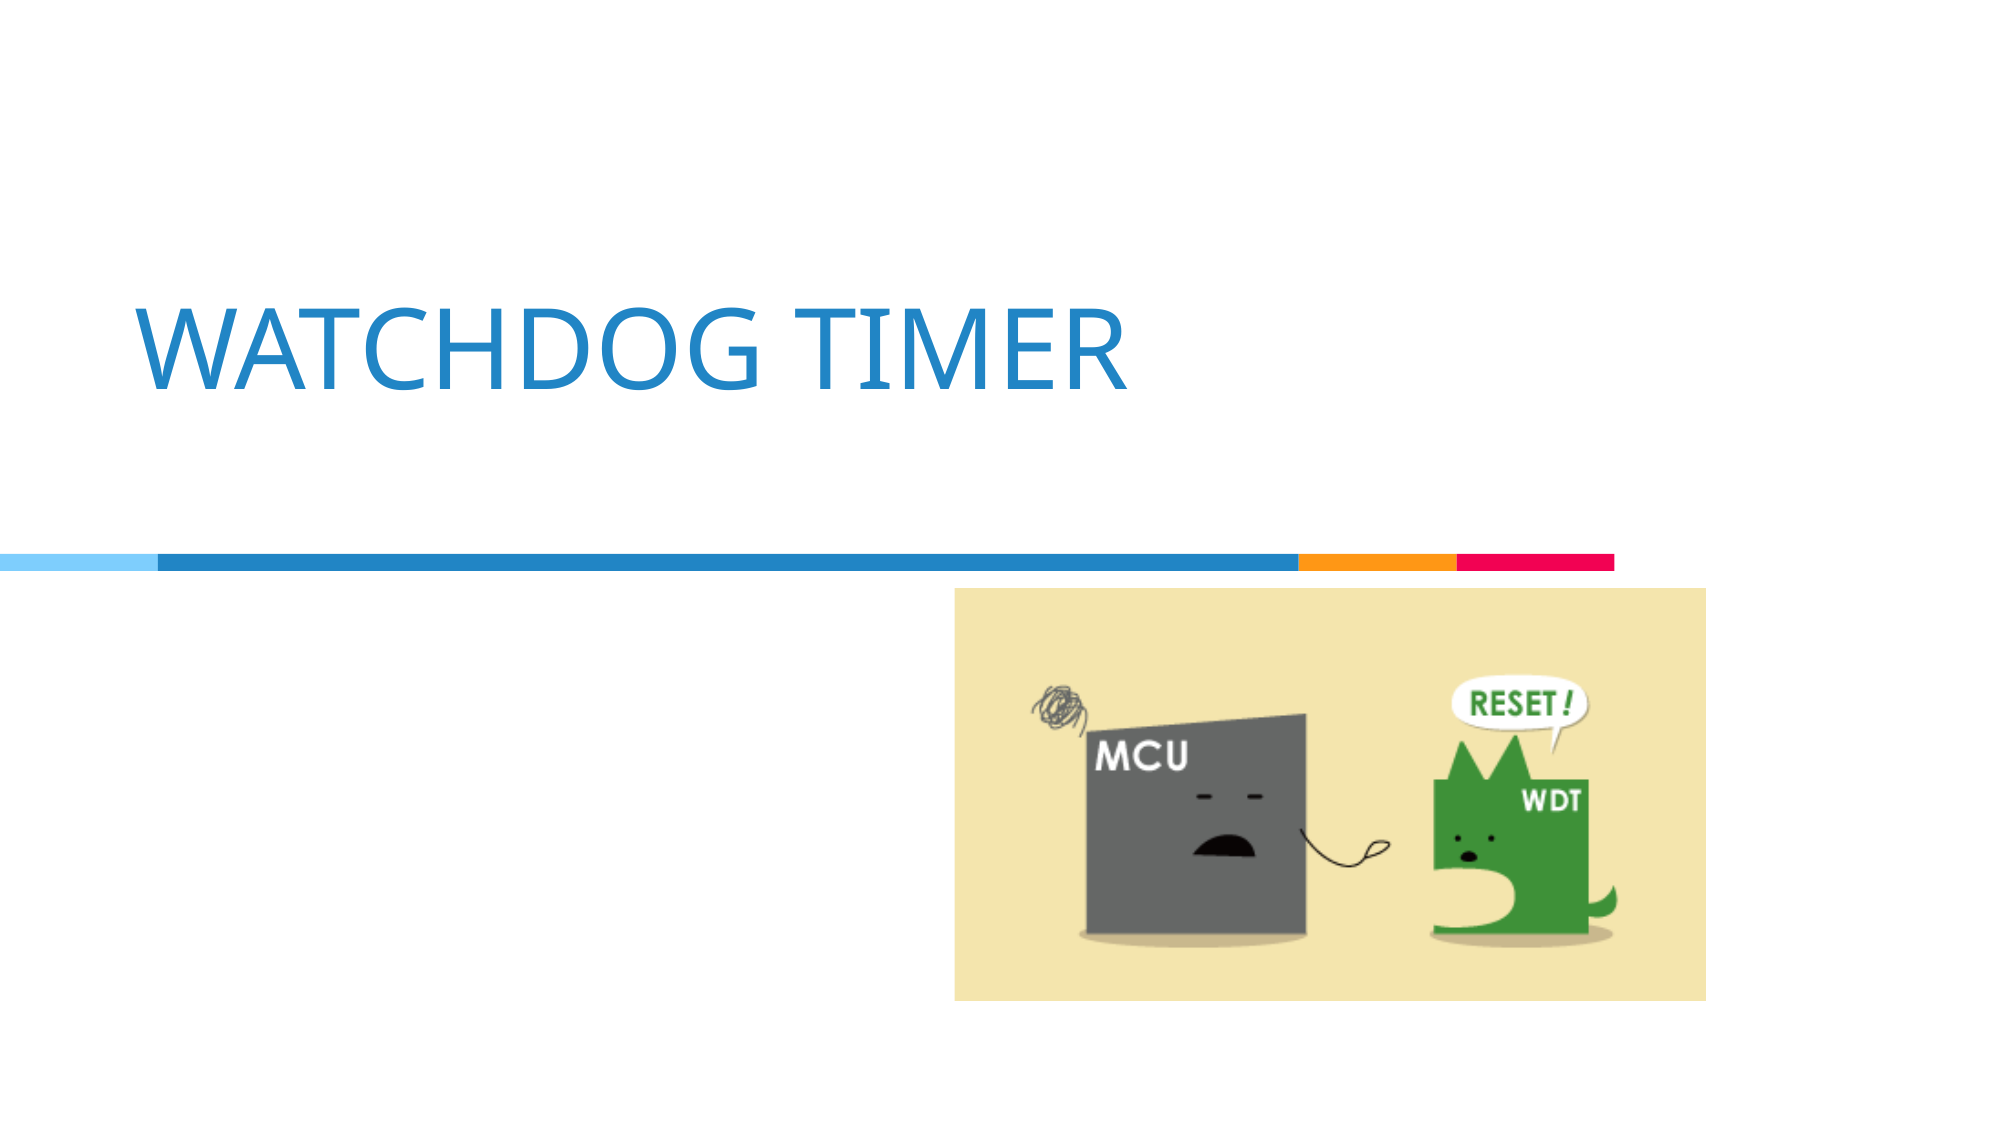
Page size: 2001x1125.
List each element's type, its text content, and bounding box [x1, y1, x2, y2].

picture [954, 588, 1707, 1001]
title WATCHDOG TIMER [114, 257, 1588, 403]
